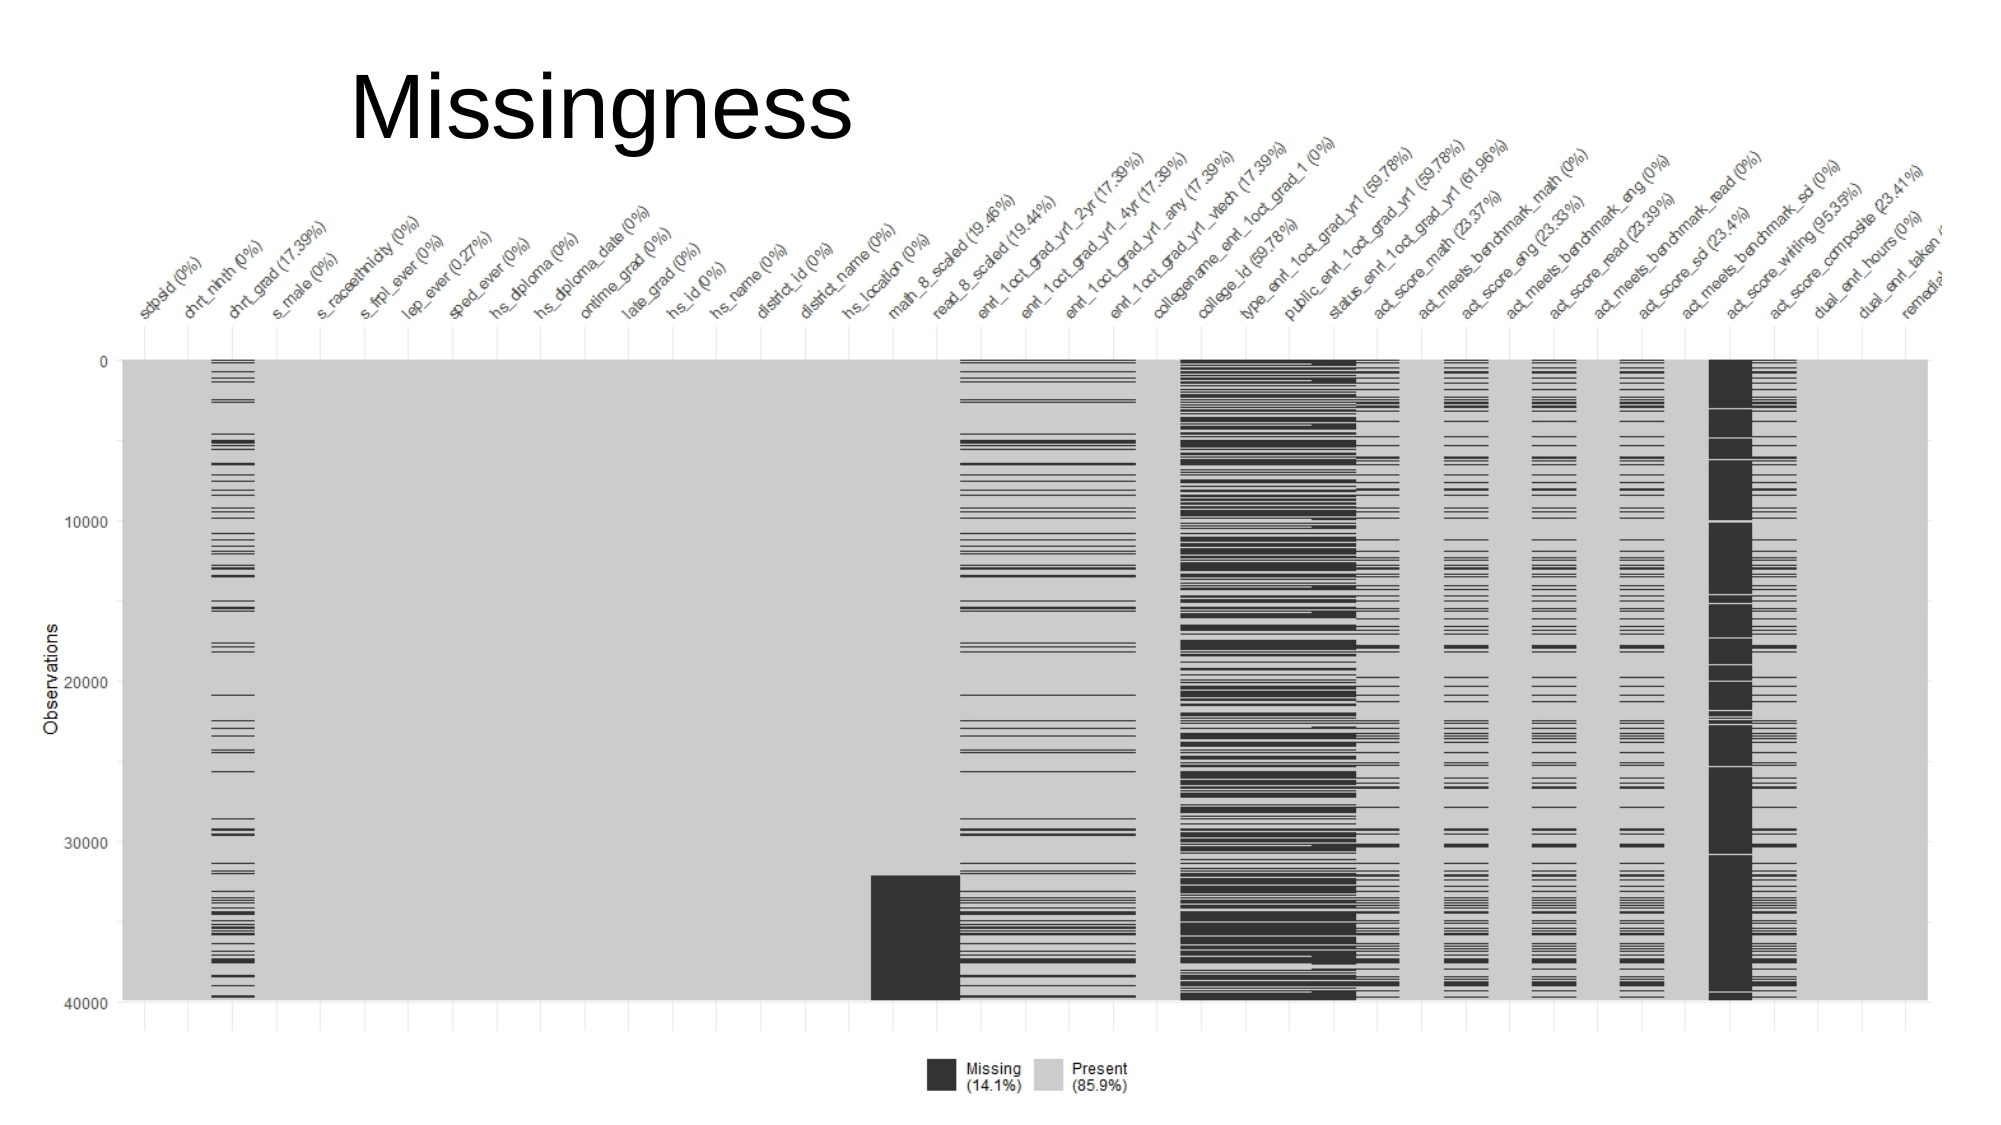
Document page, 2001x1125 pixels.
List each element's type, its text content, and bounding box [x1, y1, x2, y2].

title Missingness [334, 0, 2000, 218]
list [32, 91, 1942, 1110]
